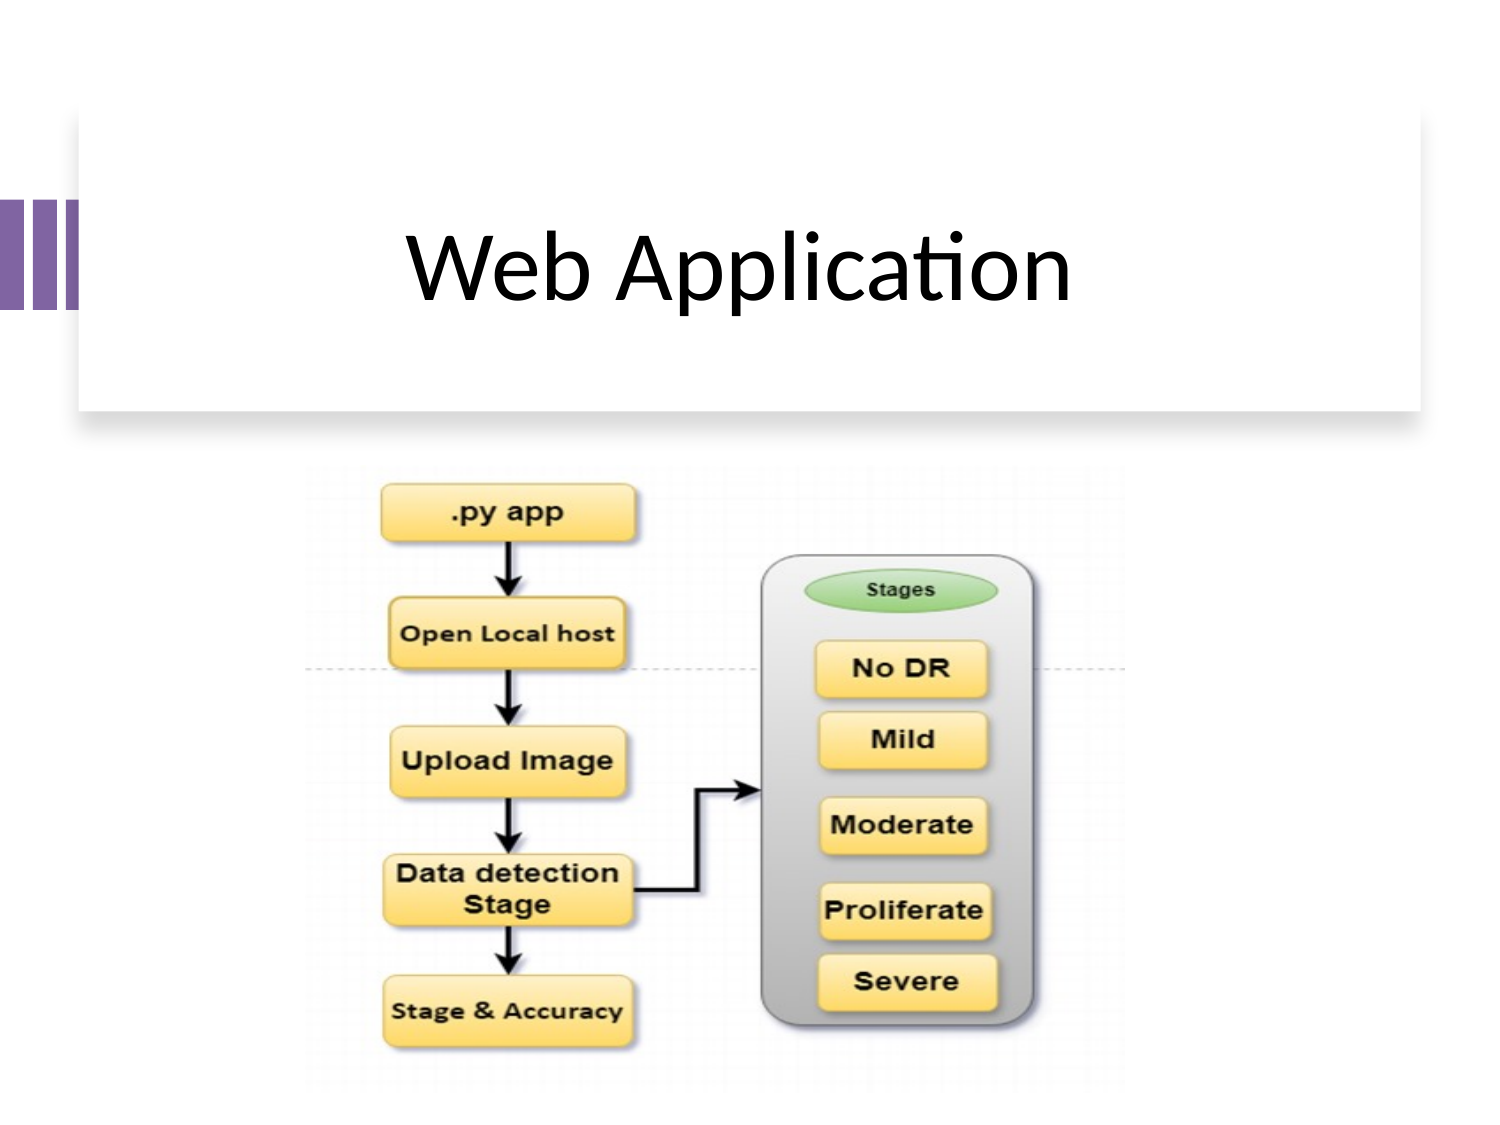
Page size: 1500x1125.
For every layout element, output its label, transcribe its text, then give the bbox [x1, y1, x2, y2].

text_box [77, 99, 1423, 413]
picture [304, 465, 1125, 1093]
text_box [0, 199, 91, 311]
title Web Application [128, 132, 1352, 388]
